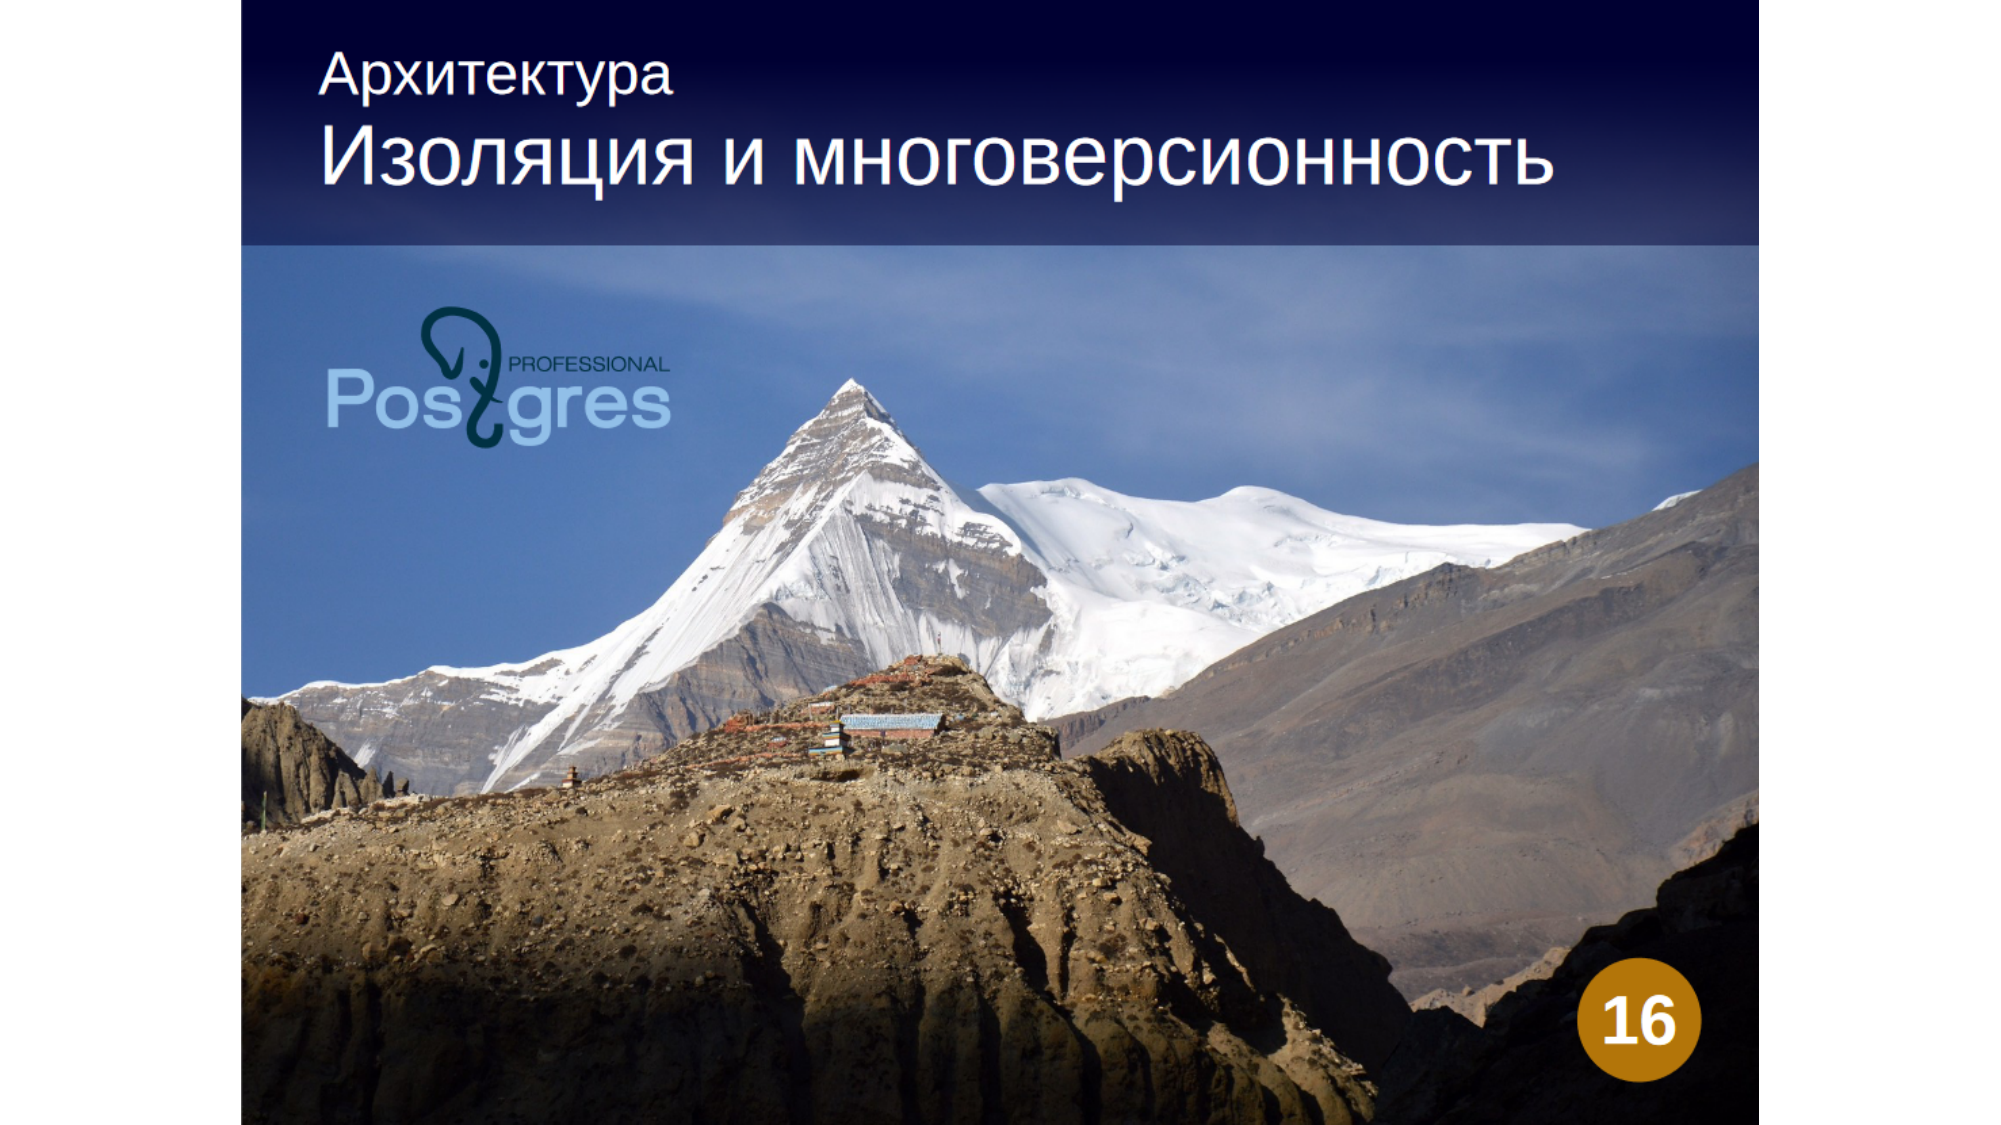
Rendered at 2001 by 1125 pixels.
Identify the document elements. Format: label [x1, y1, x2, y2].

picture [241, 0, 1759, 1125]
